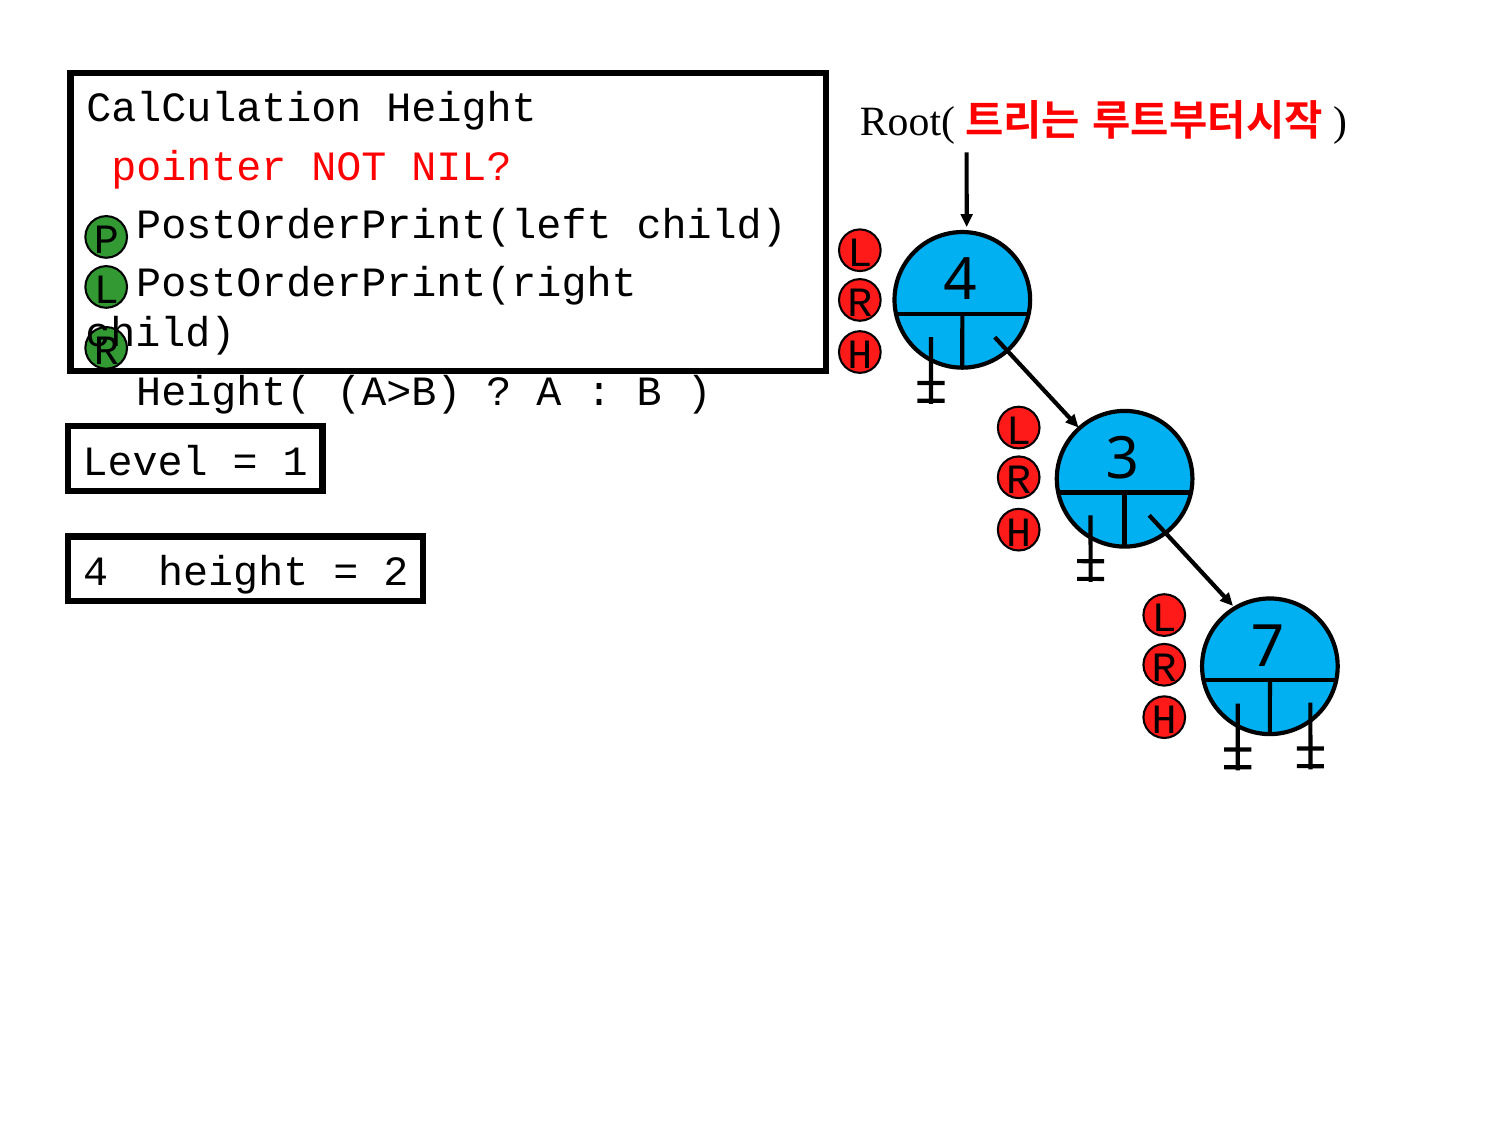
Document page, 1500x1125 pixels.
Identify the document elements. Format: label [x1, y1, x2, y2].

text_box [70, 72, 826, 372]
text_box [844, 86, 1363, 227]
text_box [894, 231, 1338, 771]
text_box [838, 331, 881, 373]
text_box [838, 229, 881, 272]
text_box [997, 456, 1040, 499]
text_box [997, 406, 1040, 449]
text_box [1143, 696, 1186, 739]
text_box [67, 426, 323, 492]
text_box [68, 536, 423, 602]
text_box [838, 279, 881, 321]
text_box [1143, 594, 1186, 636]
text_box [1143, 643, 1186, 686]
text_box [997, 508, 1040, 551]
